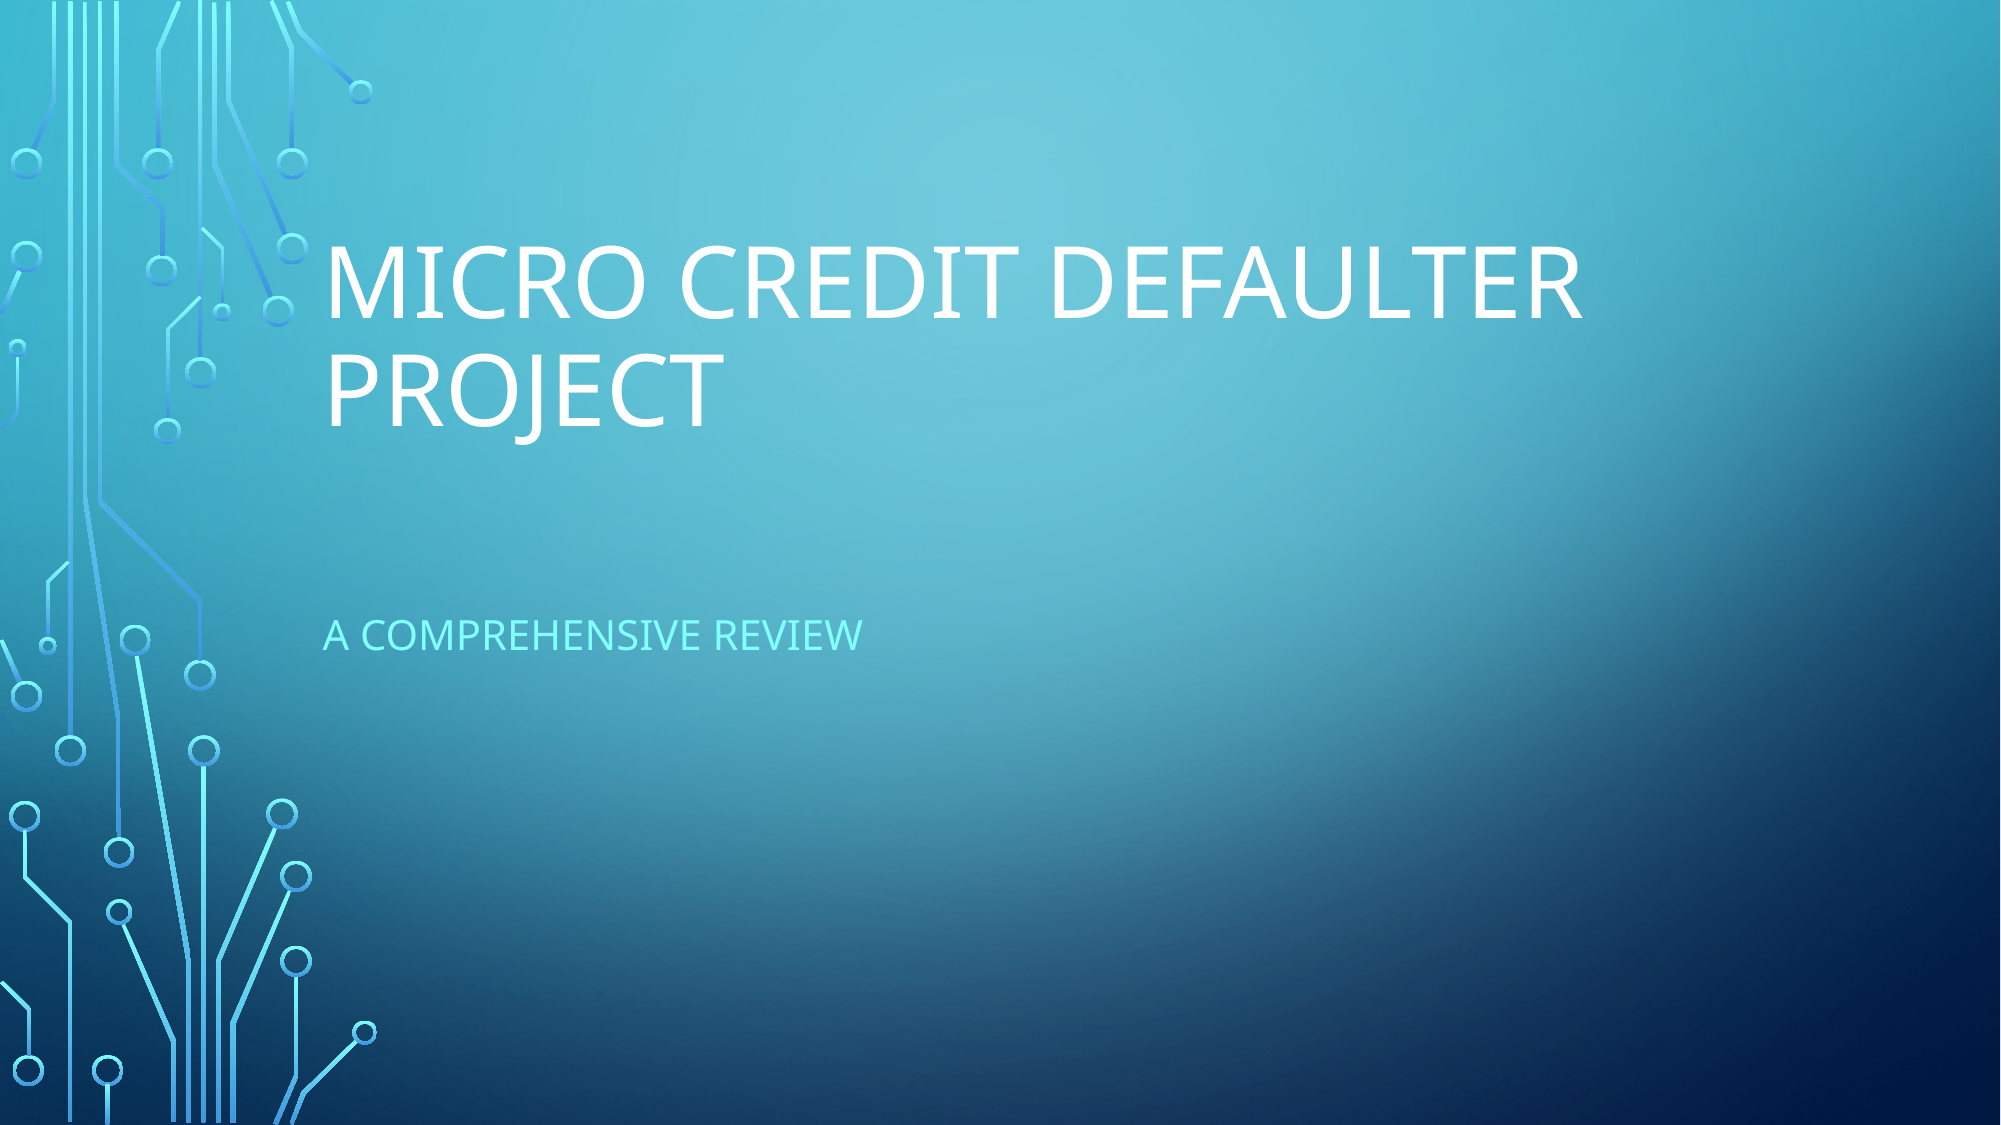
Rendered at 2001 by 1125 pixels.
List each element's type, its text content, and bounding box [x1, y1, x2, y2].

subtitle A comprehensive review [307, 590, 1750, 863]
title Micro Credit Defaulter Project [307, 184, 1750, 576]
